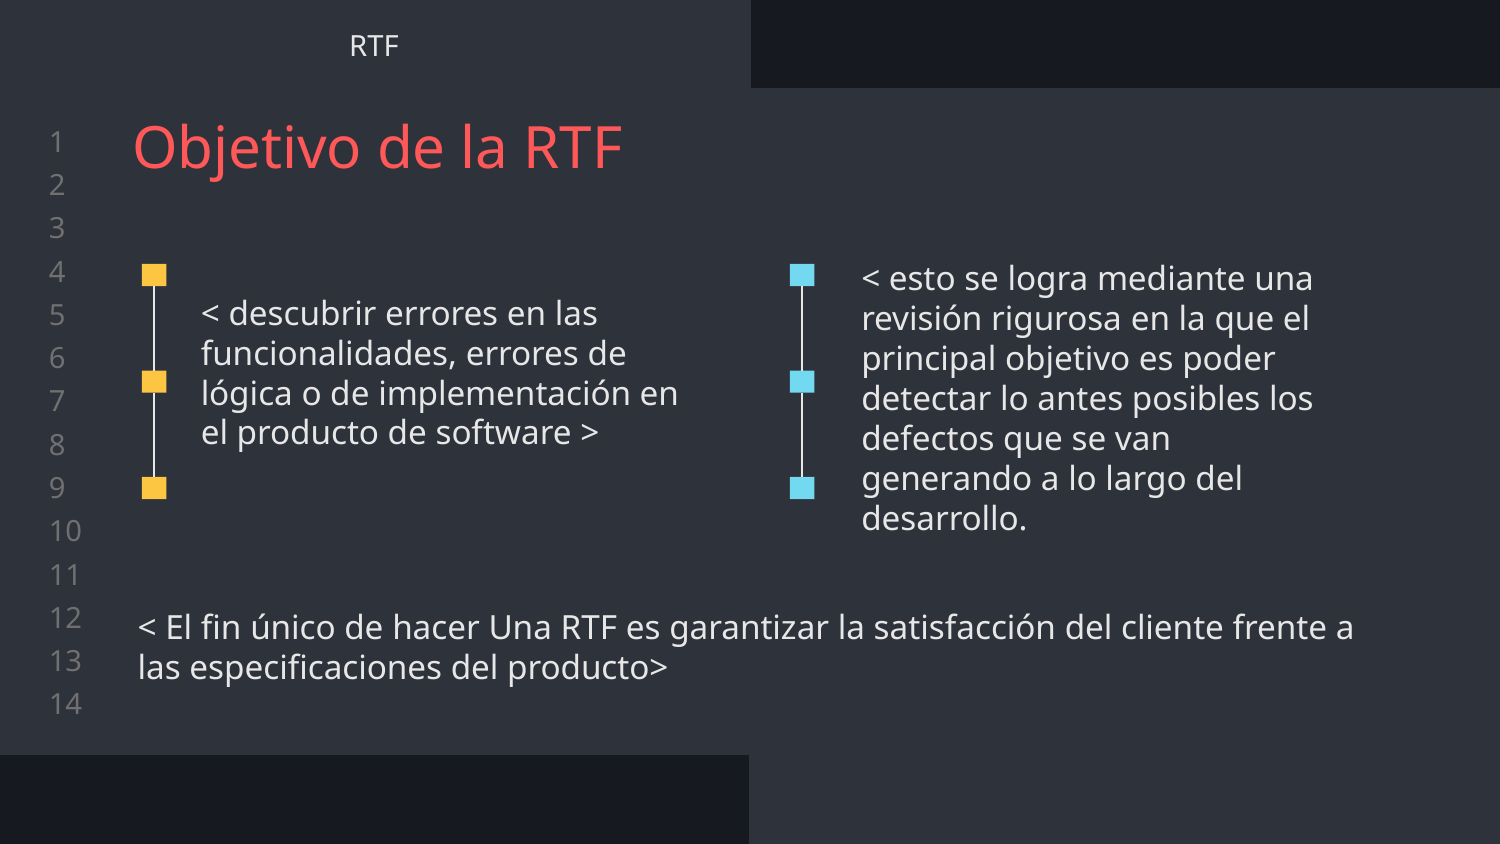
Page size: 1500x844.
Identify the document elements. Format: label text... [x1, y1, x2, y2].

text_box [141, 263, 167, 287]
text_box RTF [0, 15, 749, 74]
title Objetivo de la RTF [116, 95, 1383, 190]
text_box [789, 263, 815, 287]
text_box [789, 370, 815, 393]
text_box < El fin único de hacer Una RTF es garantizar la satisfacción del cliente frente a las especificaciones del producto> [122, 608, 1389, 684]
text_box [141, 476, 167, 500]
text_box [141, 370, 167, 393]
text_box < descubrir errores en las funcionalidades, errores de lógica o de implementación en el producto de software > [185, 334, 698, 410]
text_box [789, 476, 815, 500]
text_box < esto se logra mediante una revisión rigurosa en la que el principal objetivo es poder detectar lo antes posibles los defectos que se van generando a lo largo del desarrollo. [846, 359, 1359, 435]
